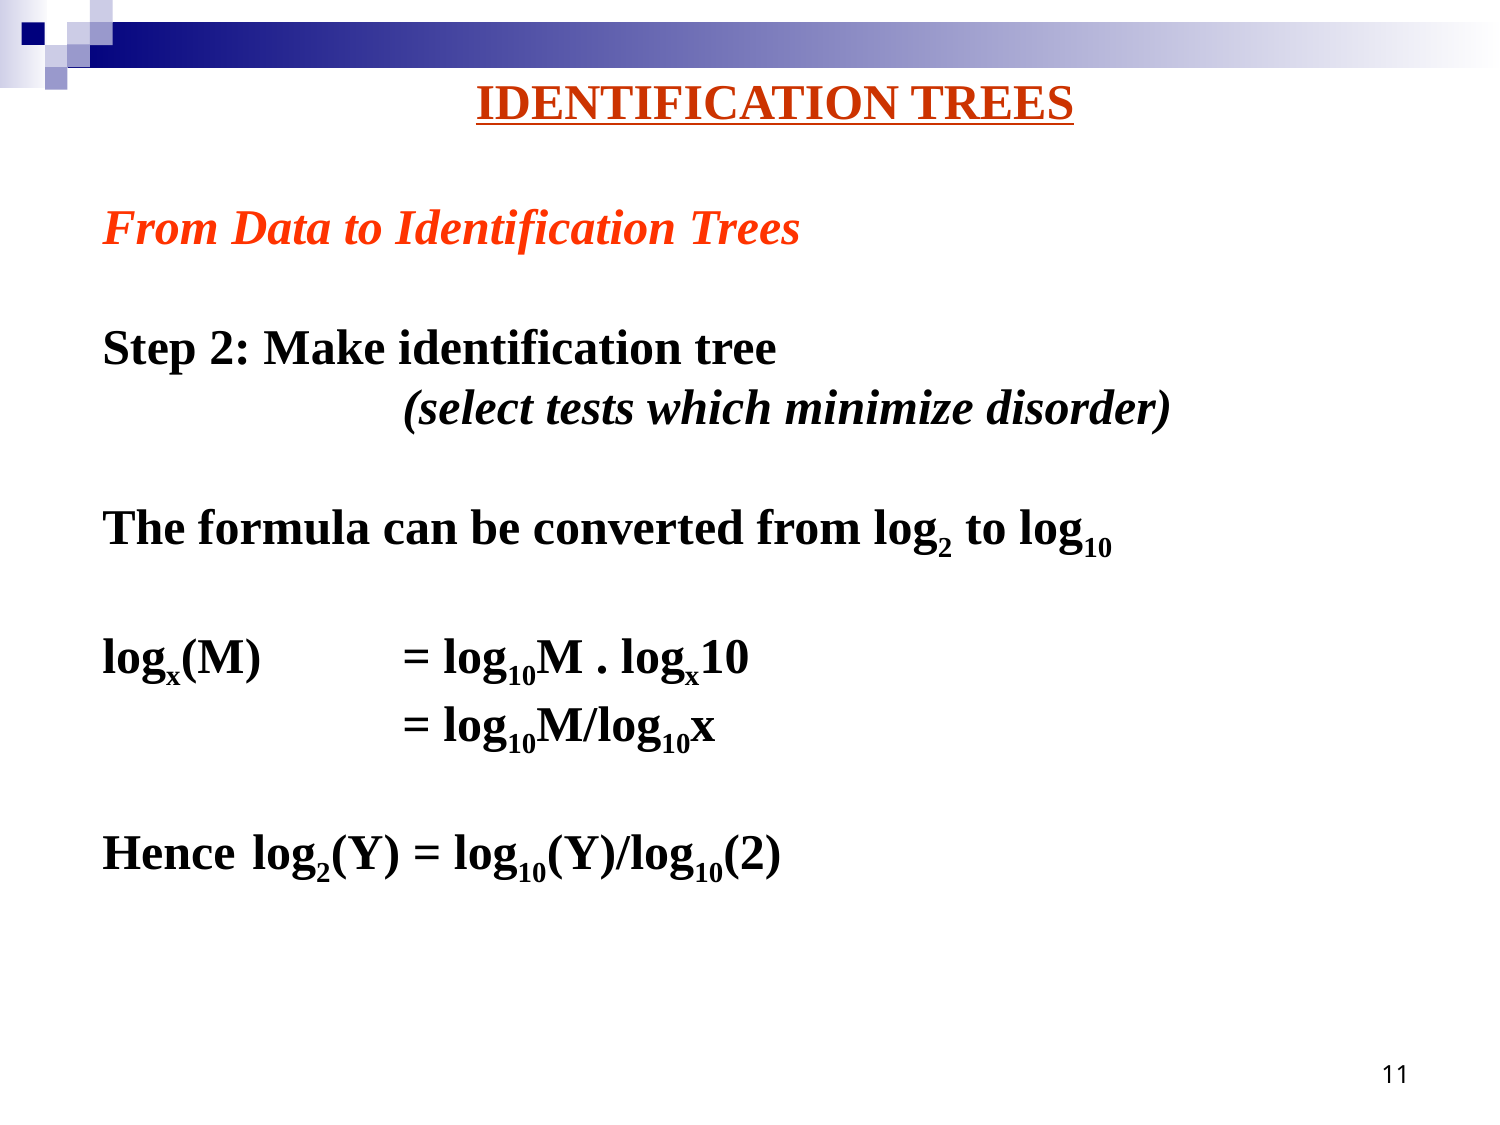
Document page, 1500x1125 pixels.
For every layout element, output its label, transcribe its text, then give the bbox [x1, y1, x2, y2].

slide_number 11 [1074, 1025, 1425, 1100]
text_box IDENTIFICATION TREES [187, 62, 1363, 138]
text_box From Data to Identification Trees Step 2: Make identification tree (select tests which minimize disorder) The formula can be converted from log2 to log10 logx(M) = log10M . logx10 = log10M/log10x Hence log2(Y) = log10(Y)/log10(2) [87, 187, 1425, 896]
